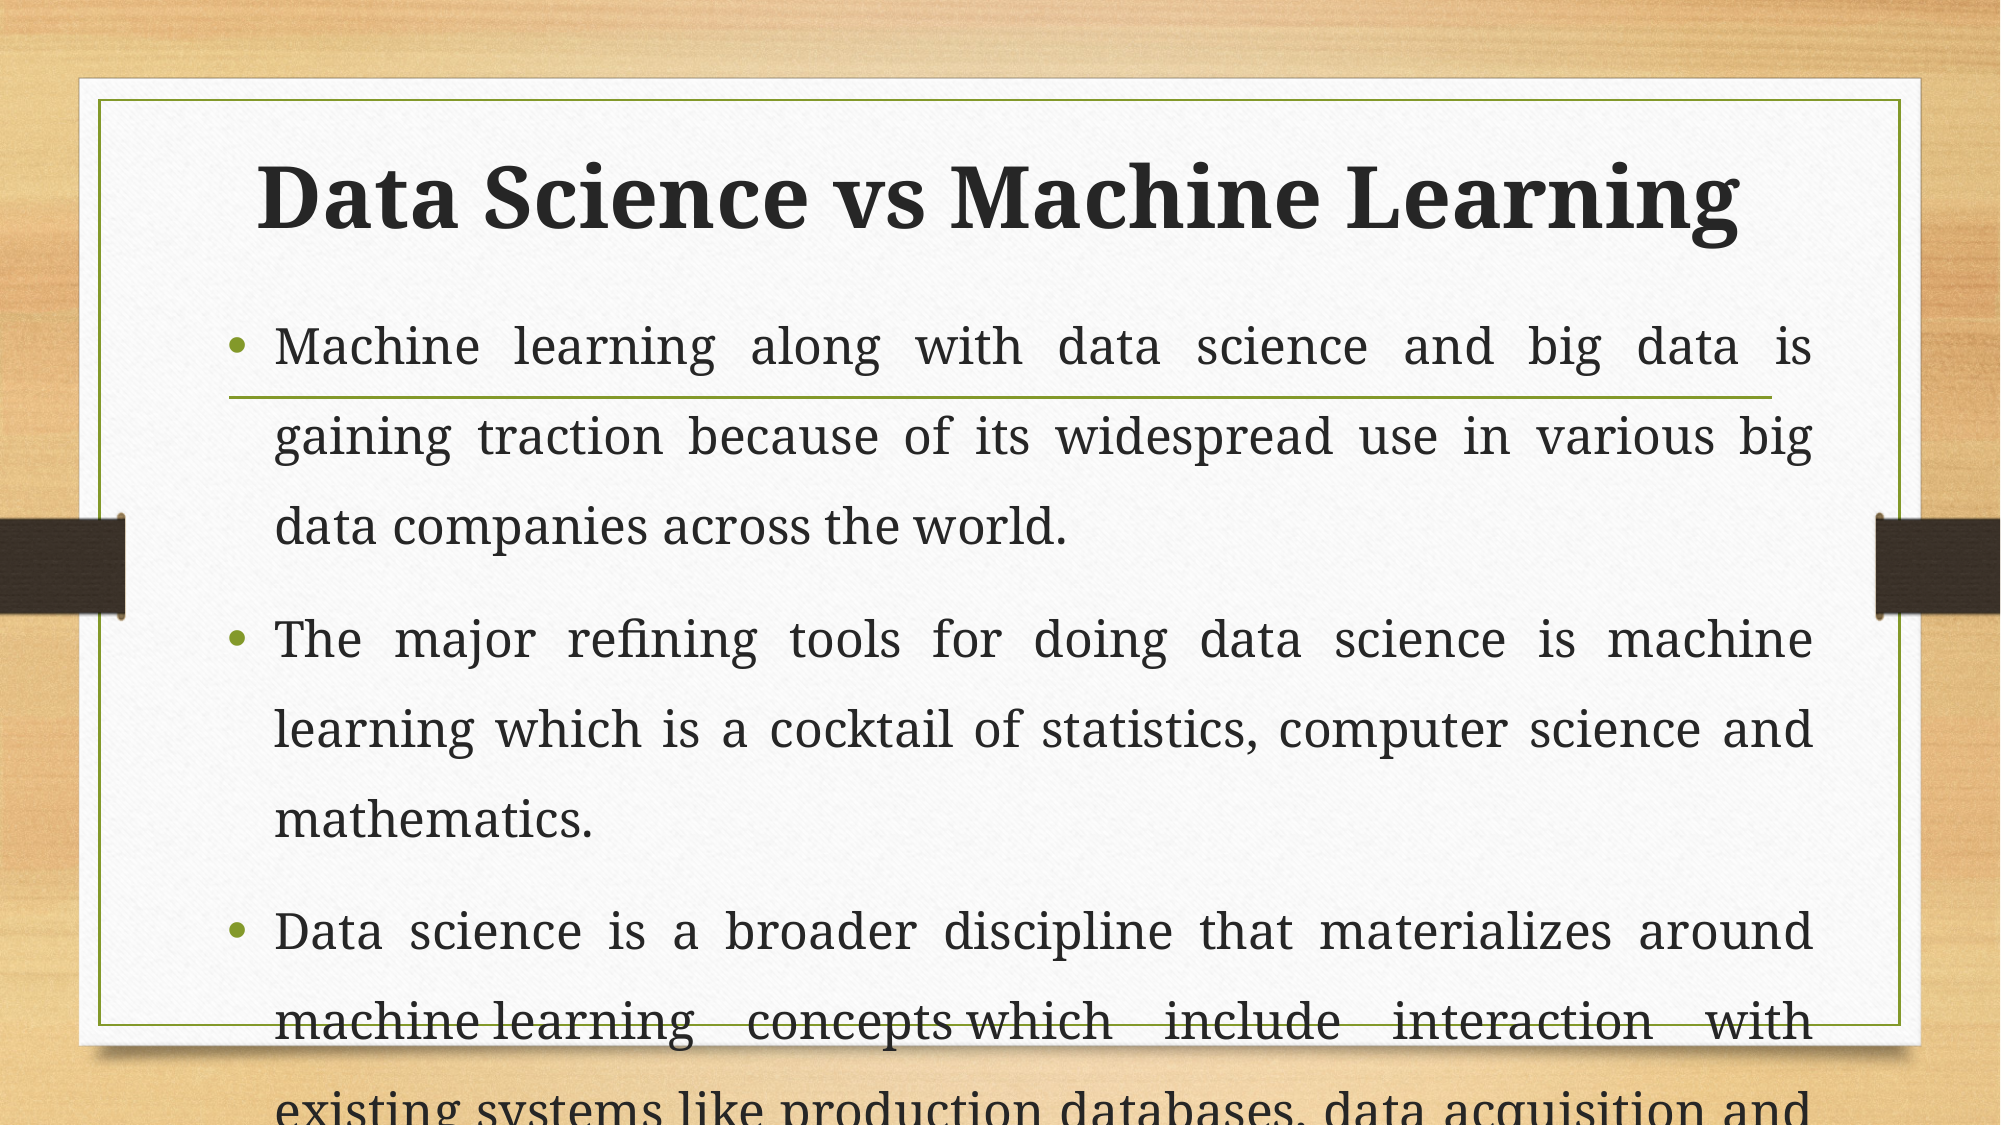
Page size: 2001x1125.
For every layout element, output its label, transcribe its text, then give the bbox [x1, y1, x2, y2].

list Machine learning along with data science and big data is gaining traction because of its widespread use in various big data companies across the world. The major refining tools for doing data science is machine learning which is a cocktail of statistics, computer science and mathematics. Data science is a broader discipline that materializes around machine learning concepts which include interaction with existing systems like production databases, data acquisition and data cleaning. [212, 277, 1830, 990]
picture [0, 0, 2001, 1125]
title Data Science vs Machine Learning [212, 129, 1788, 260]
